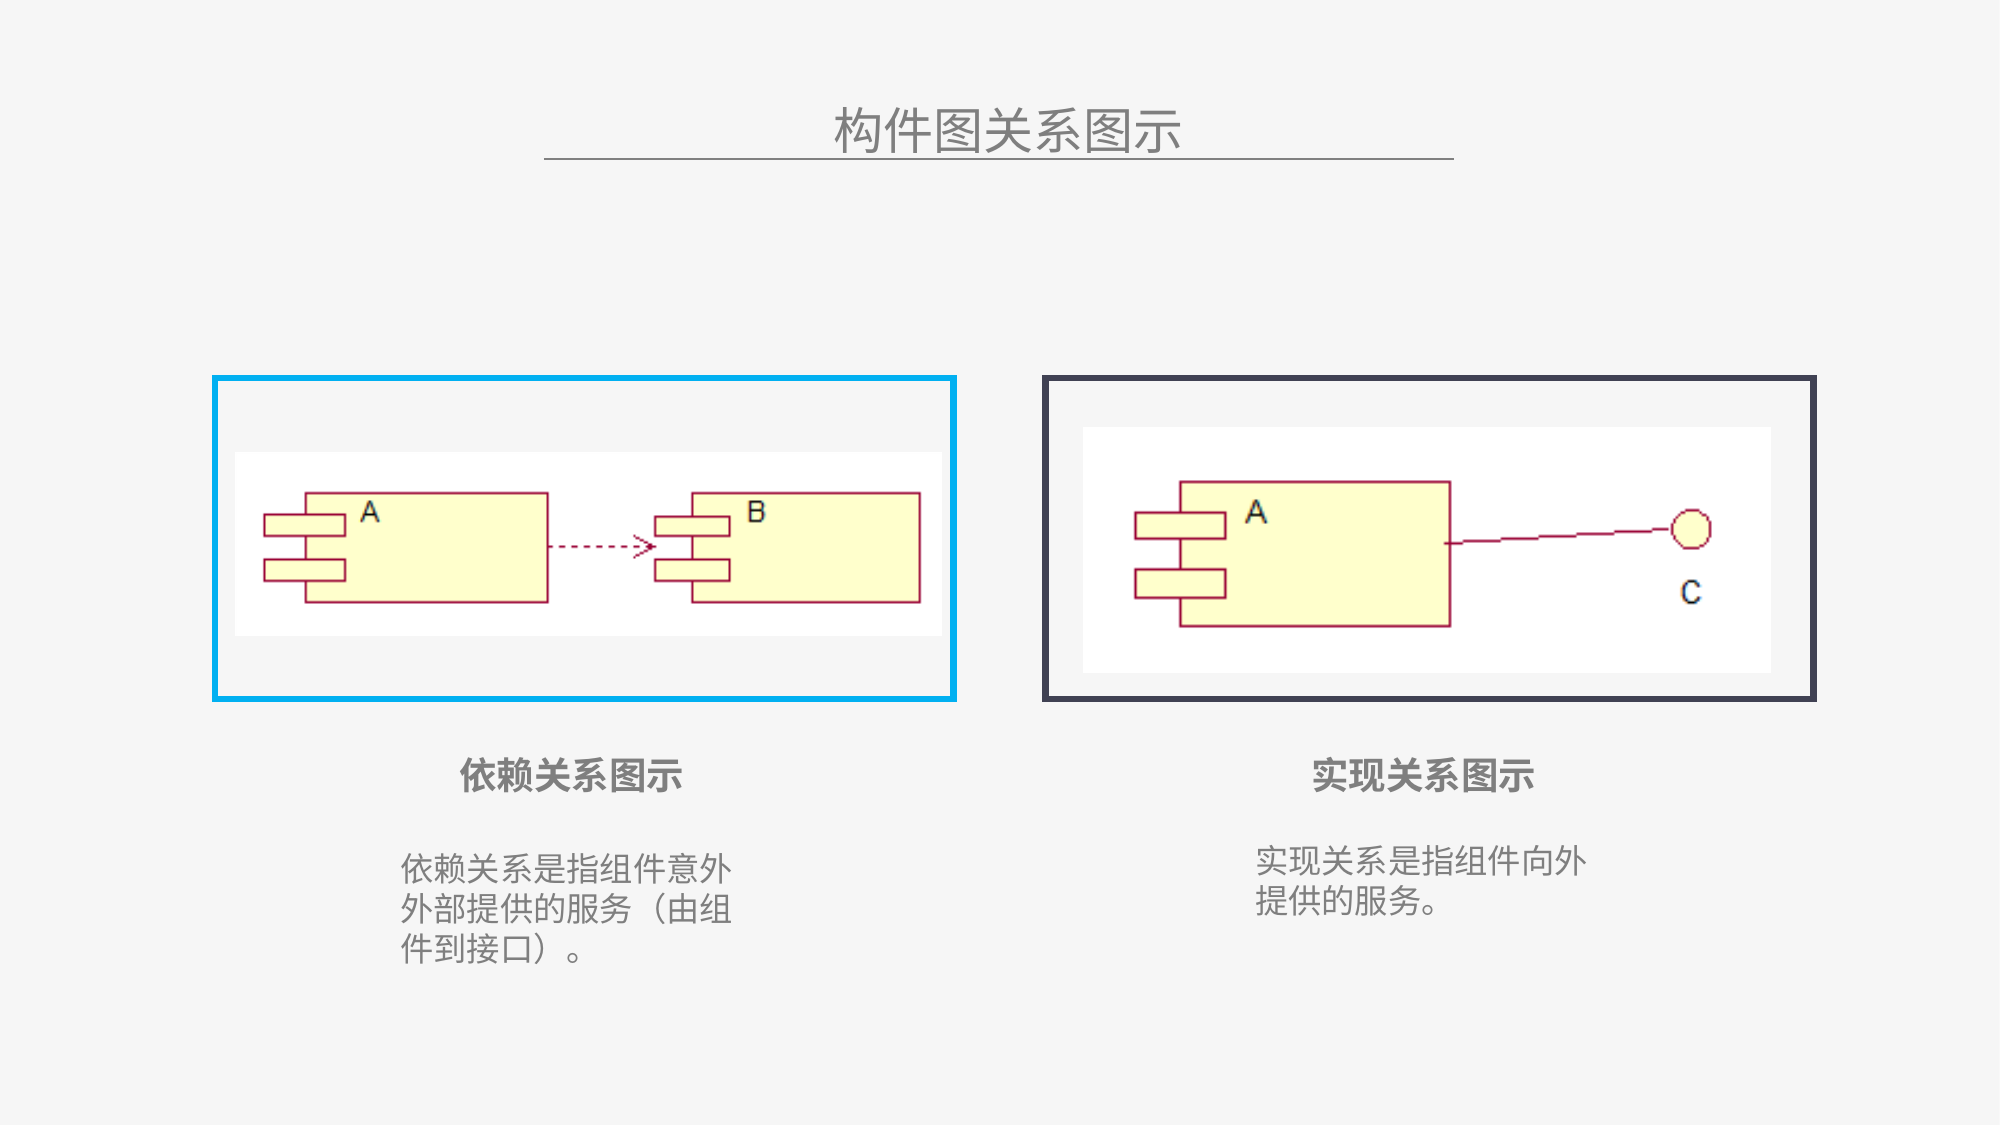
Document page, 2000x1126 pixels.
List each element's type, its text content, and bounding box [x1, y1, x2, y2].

text_box 实现关系是指组件向外提供的服务。 [1240, 832, 1609, 928]
picture [1083, 426, 1772, 674]
text_box [1045, 378, 1814, 700]
text_box [214, 378, 954, 700]
text_box 依赖关系图示 [385, 744, 759, 805]
text_box 实现关系图示 [1237, 744, 1611, 805]
text_box 构件图关系图示 [591, 39, 1425, 158]
text_box 依赖关系是指组件意外外部提供的服务（由组件到接口）。 [385, 840, 754, 976]
picture [234, 452, 943, 636]
